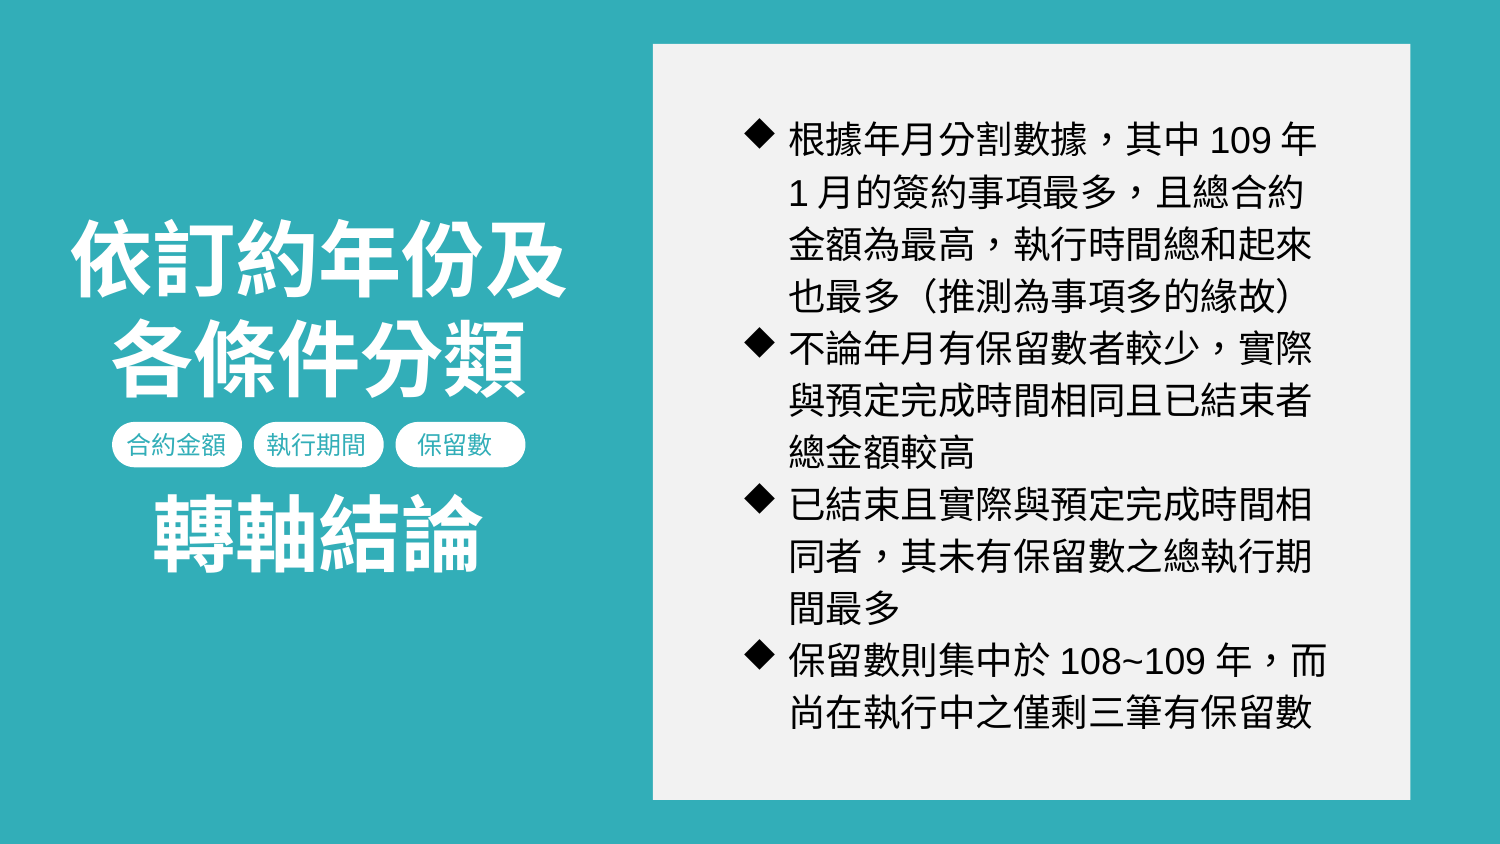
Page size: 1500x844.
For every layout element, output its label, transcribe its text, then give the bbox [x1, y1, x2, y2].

text_box 依訂約年份及各條件分類 轉軸結論 [53, 199, 585, 460]
text_box 合約金額 執行期間 保留數 [112, 421, 550, 467]
text_box 根據年月分割數據，其中109年1月的簽約事項最多，且總合約金額為最高，執行時間總和起來也最多（推測為事項多的緣故） 不論年月有保留數者較少，實際與預定完成時間相同且已結束者總金額較高 已結束且實際與預定完成時間相同者，其未有保留數之總執行期間最多 保留數則集中於108~109年，而尚在執行中之僅剩三筆有保留數 [726, 101, 1353, 742]
